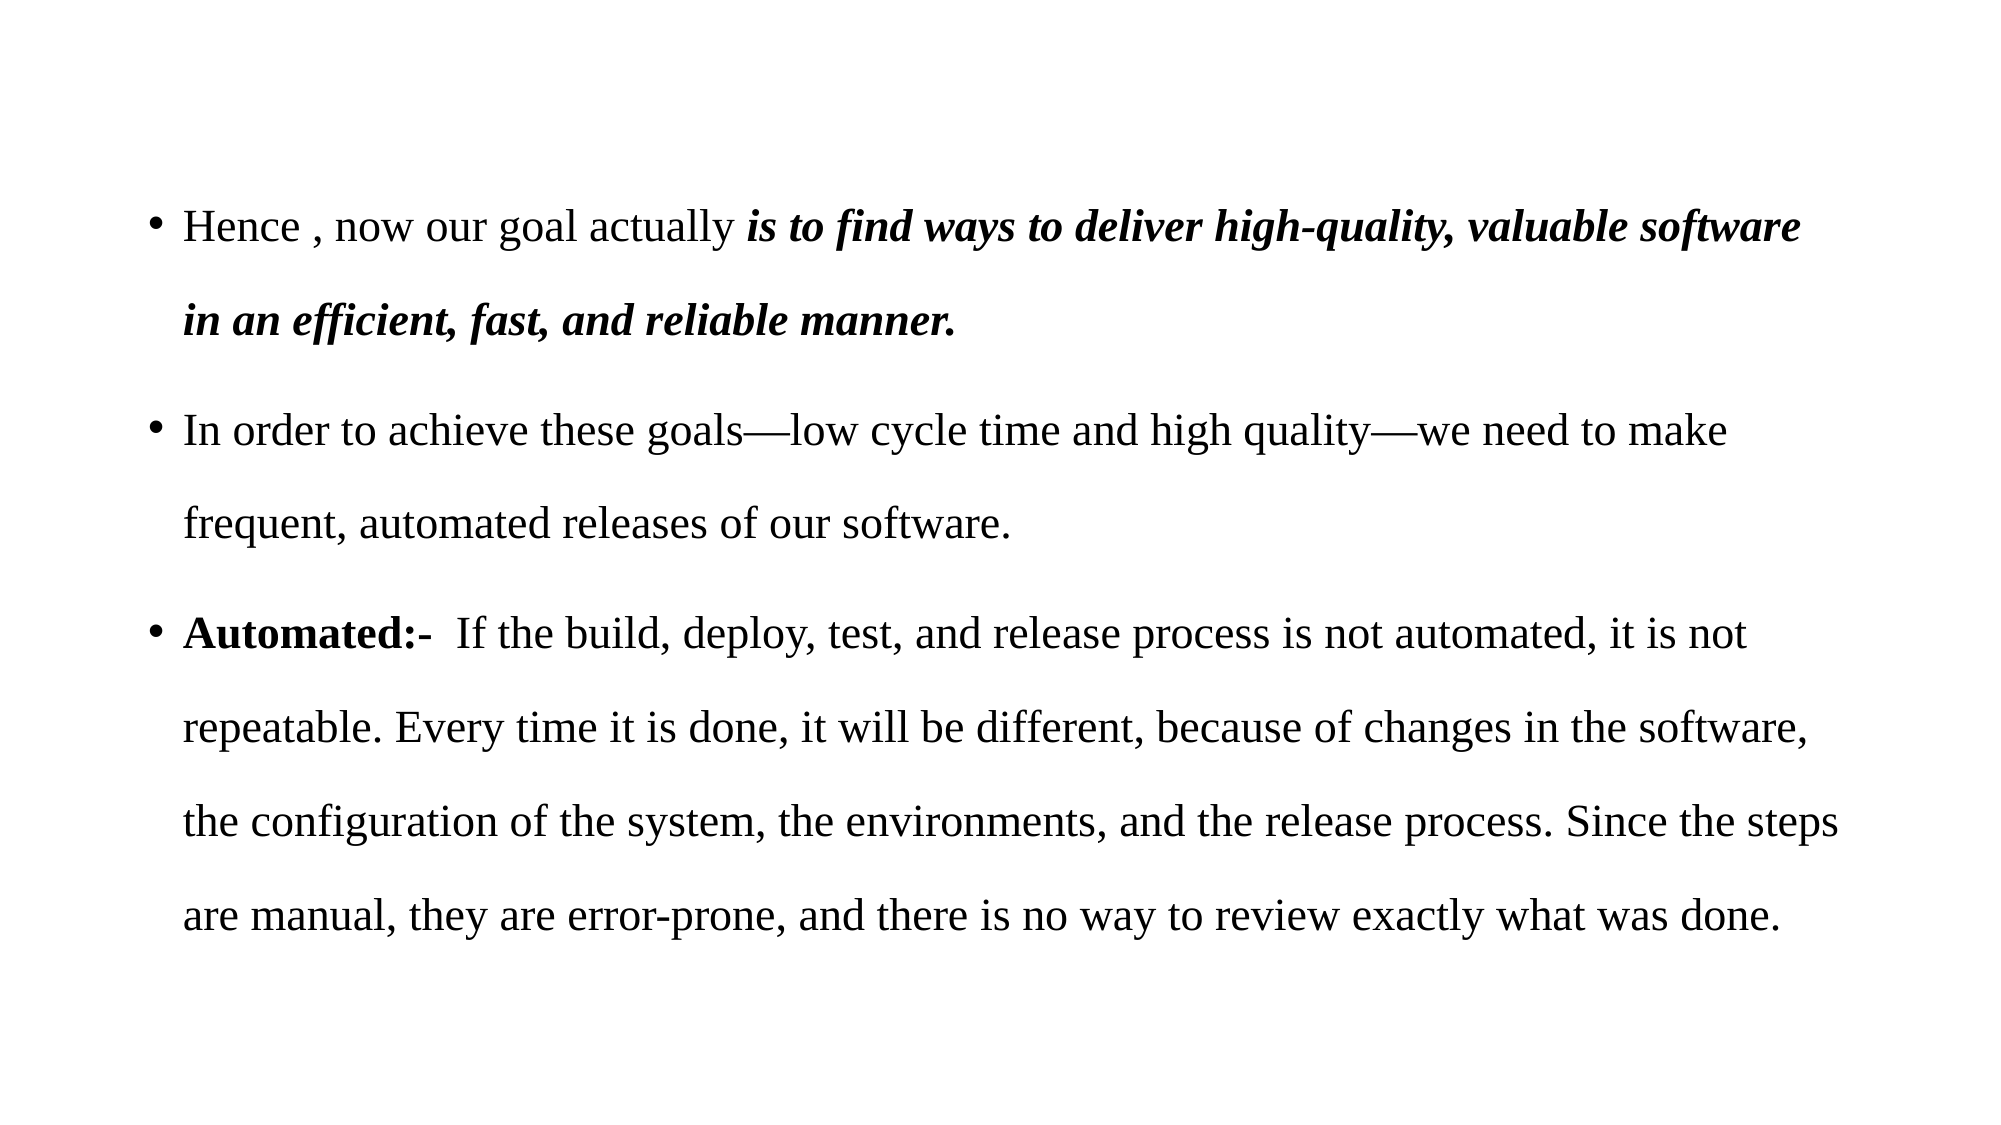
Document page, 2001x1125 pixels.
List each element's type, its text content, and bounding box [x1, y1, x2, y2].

list Hence , now our goal actually is to find ways to deliver high-quality, valuable software in an efficient, fast, and reliable manner. In order to achieve these goals—low cycle time and high quality—we need to make frequent, automated releases of our software. Automated:- If the build, deploy, test, and release process is not automated, it is not repeatable. Every time it is done, it will be different, because of changes in the software, the configuration of the system, the environments, and the release process. Since the steps are manual, they are error-prone, and there is no way to review exactly what was done. [133, 149, 1858, 1037]
